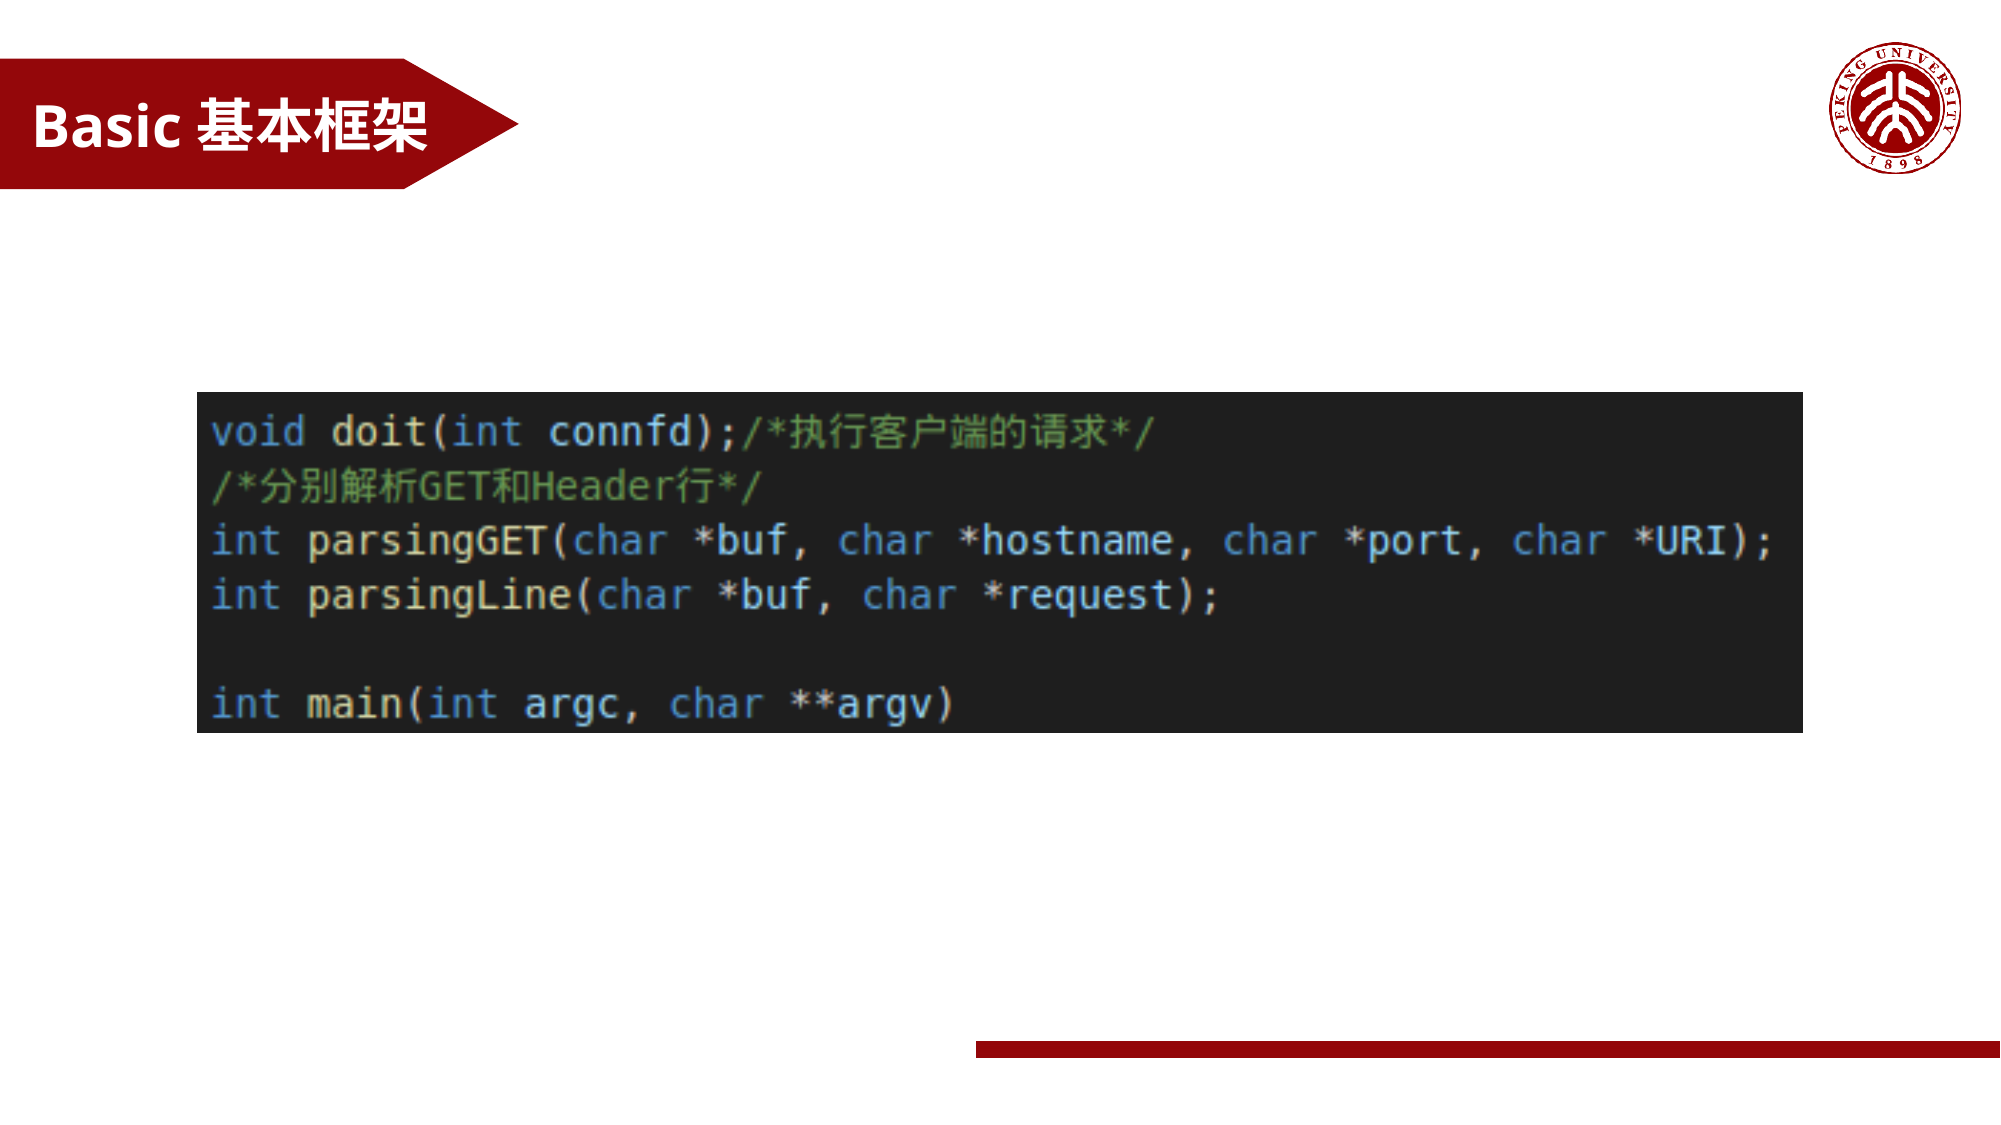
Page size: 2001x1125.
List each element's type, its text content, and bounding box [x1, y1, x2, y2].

picture [197, 392, 1803, 733]
picture [976, 1041, 2000, 1058]
text_box Basic基本框架 [0, 57, 521, 191]
picture [1829, 42, 1961, 174]
